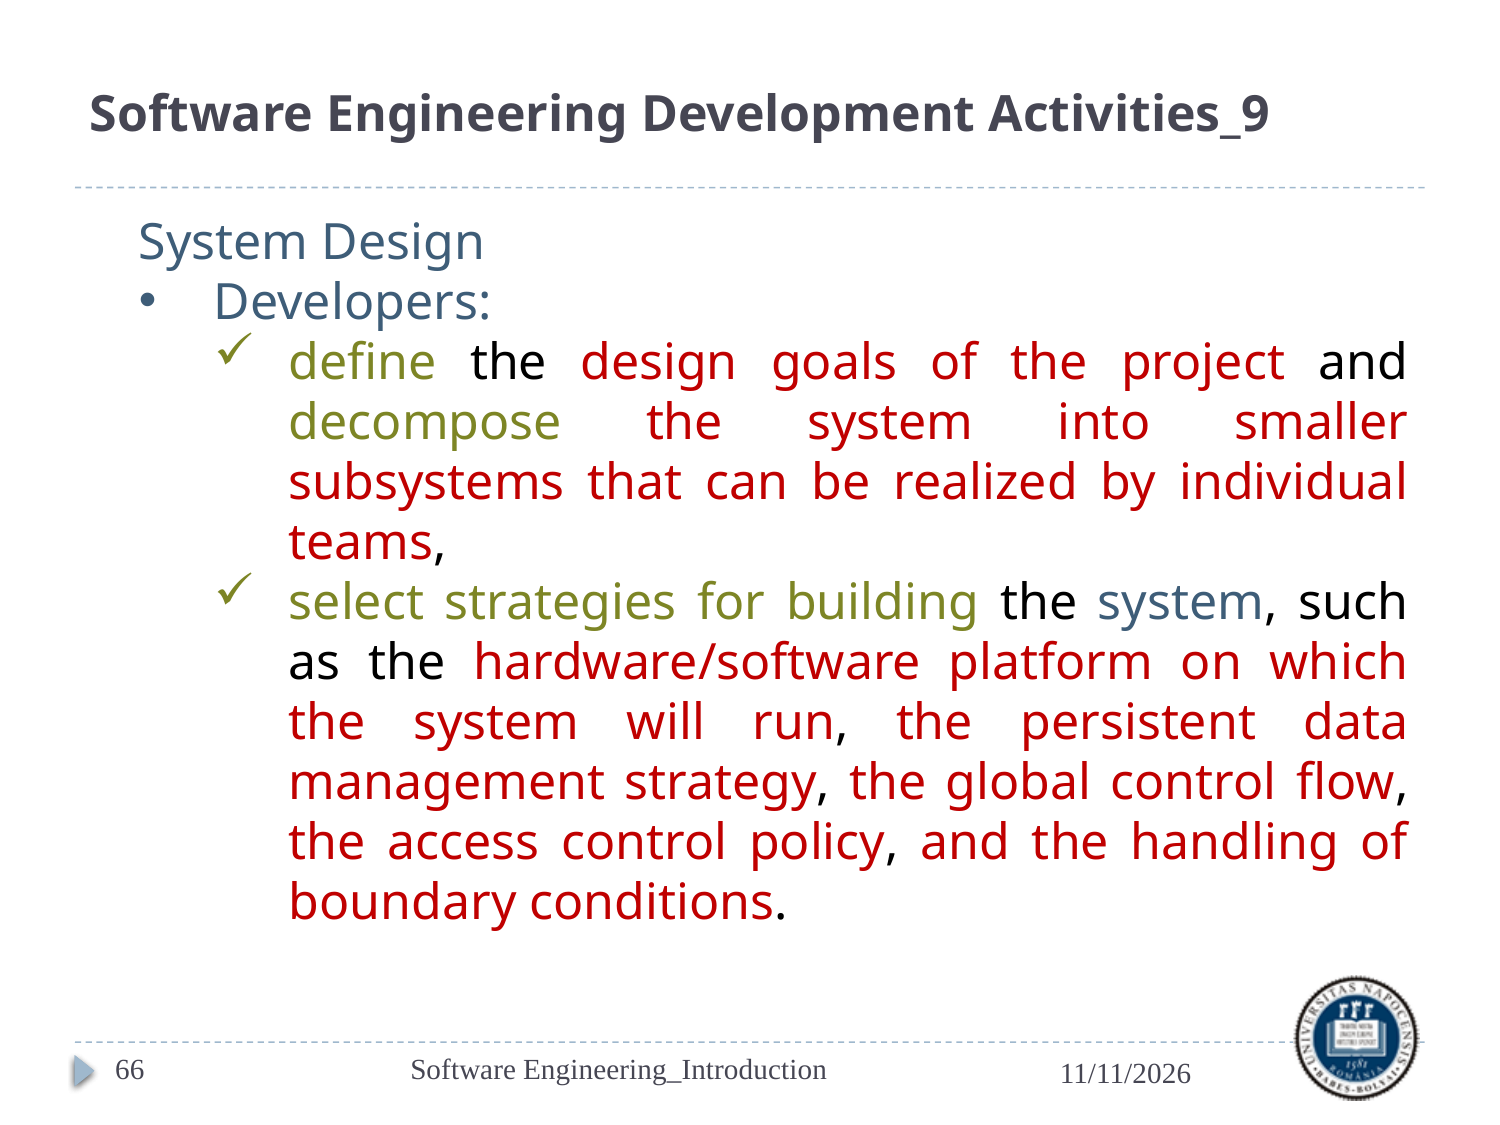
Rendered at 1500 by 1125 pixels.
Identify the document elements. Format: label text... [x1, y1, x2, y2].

text_box System Design Developers: define the design goals of the project and decompose the system into smaller subsystems that can be realized by individual teams, select strategies for building the system, such as the hardware/software platform on which the system will run, the persistent data management strategy, the global control flow, the access control policy, and the handling of boundary conditions. [123, 201, 1424, 937]
picture [1293, 975, 1420, 1046]
title Software Engineering Development Activities_9 [75, 37, 1425, 149]
footer Software Engineering_Introduction [395, 1042, 1051, 1103]
slide_number 66 [100, 1042, 313, 1103]
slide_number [1045, 1046, 1421, 1107]
